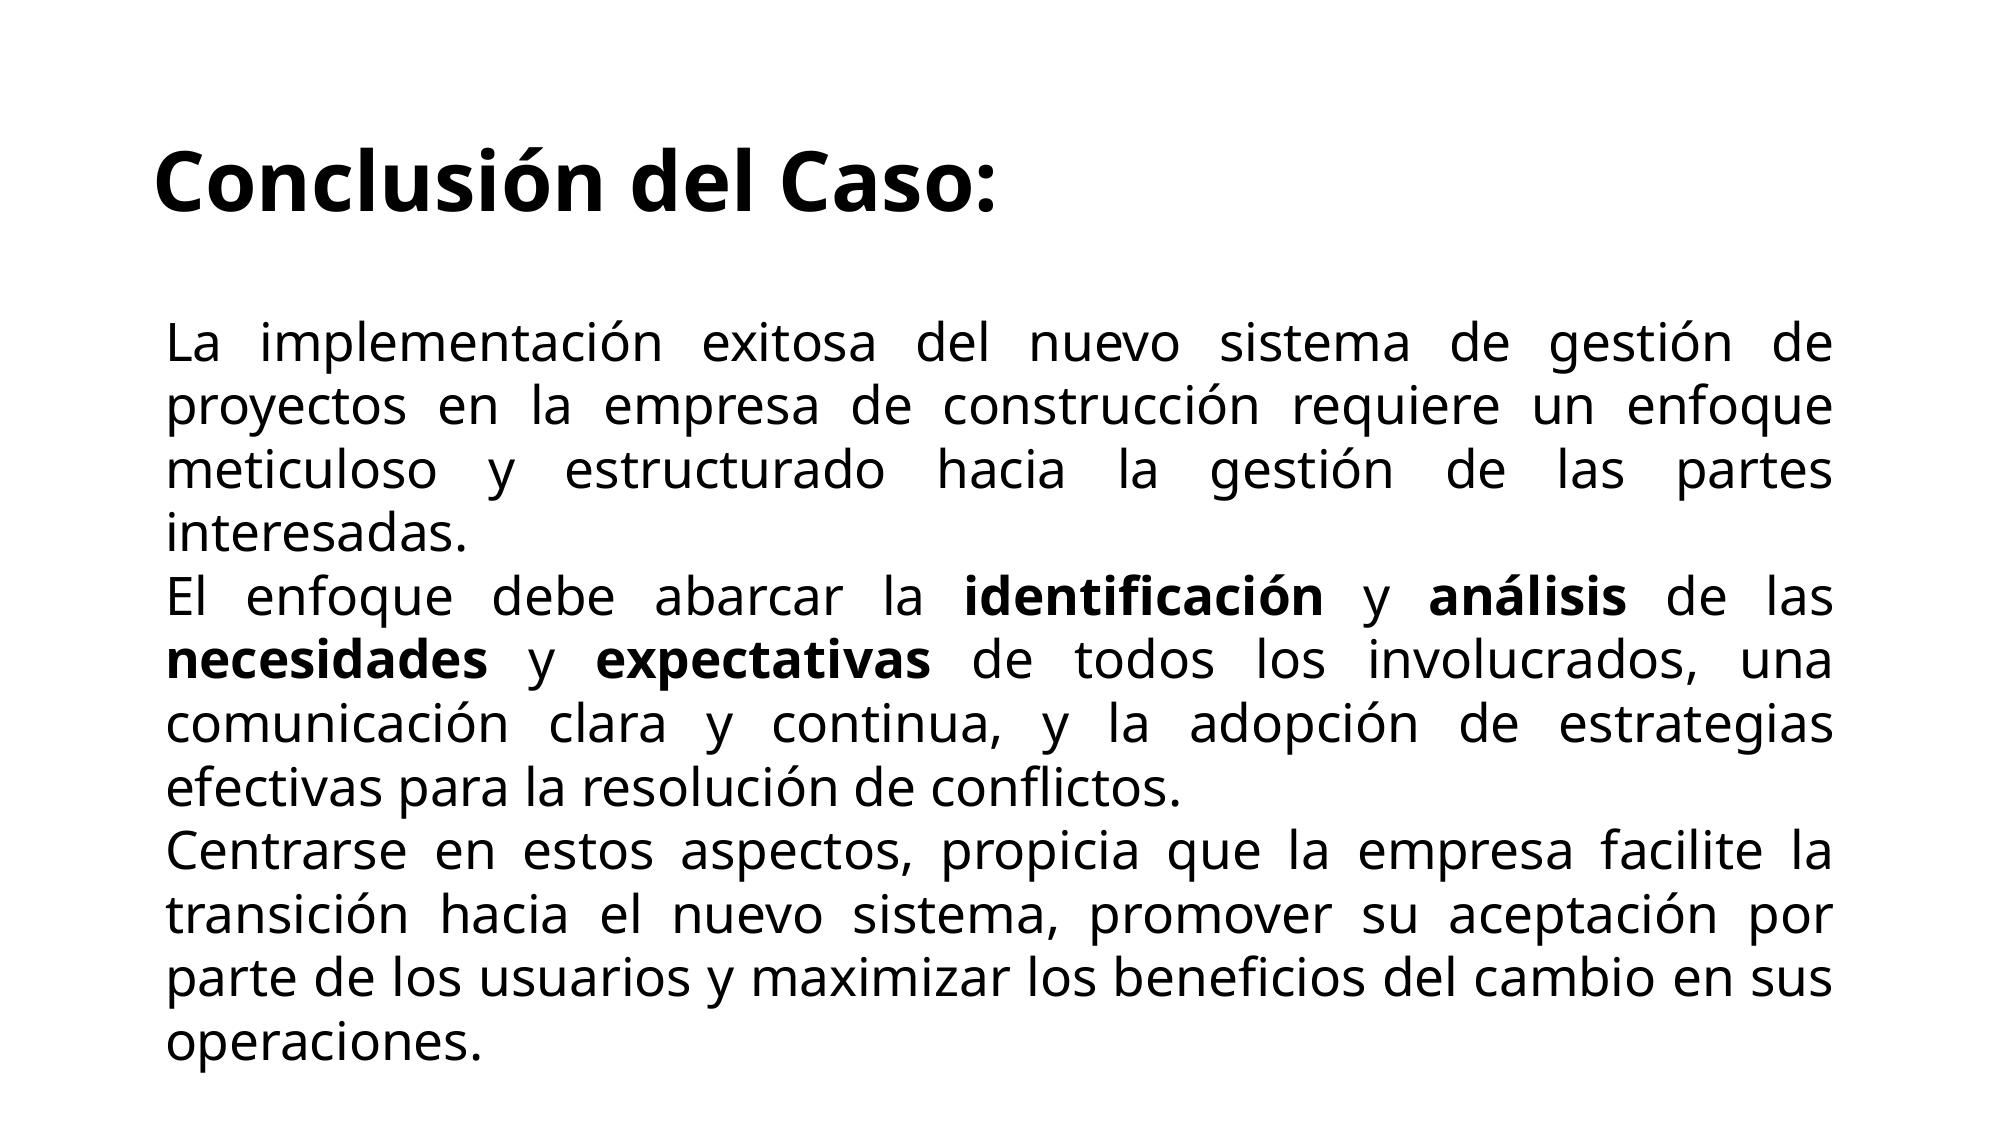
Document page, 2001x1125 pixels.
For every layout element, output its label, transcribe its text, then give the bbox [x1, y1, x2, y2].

list La implementación exitosa del nuevo sistema de gestión de proyectos en la empresa de construcción requiere un enfoque meticuloso y estructurado hacia la gestión de las partes interesadas. El enfoque debe abarcar la identificación y análisis de las necesidades y expectativas de todos los involucrados, una comunicación clara y continua, y la adopción de estrategias efectivas para la resolución de conflictos. Centrarse en estos aspectos, propicia que la empresa facilite la transición hacia el nuevo sistema, promover su aceptación por parte de los usuarios y maximizar los beneficios del cambio en sus operaciones. [150, 300, 1850, 1083]
title Conclusión del Caso: [137, 59, 2000, 278]
